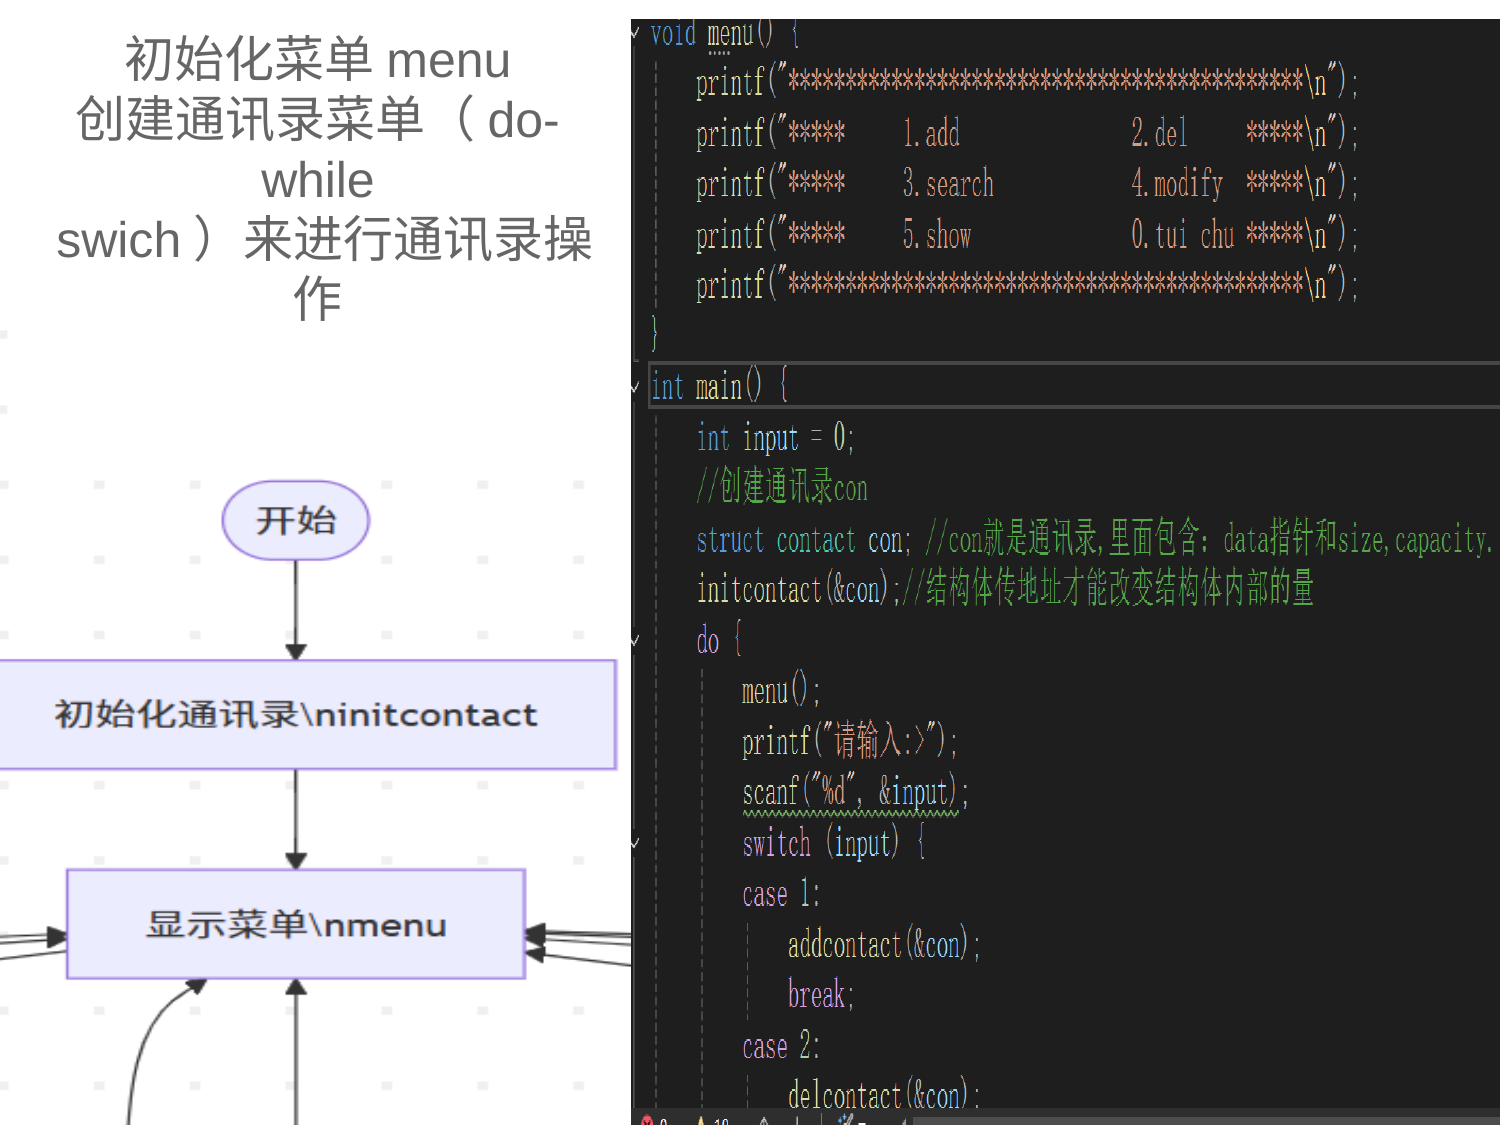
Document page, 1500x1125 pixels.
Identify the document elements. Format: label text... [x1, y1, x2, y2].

picture [631, 18, 1500, 1125]
title 初始化菜单menu 创建通讯录菜单（do-while swich）来进行通讯录操作 [7, 6, 629, 314]
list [0, 314, 631, 1125]
